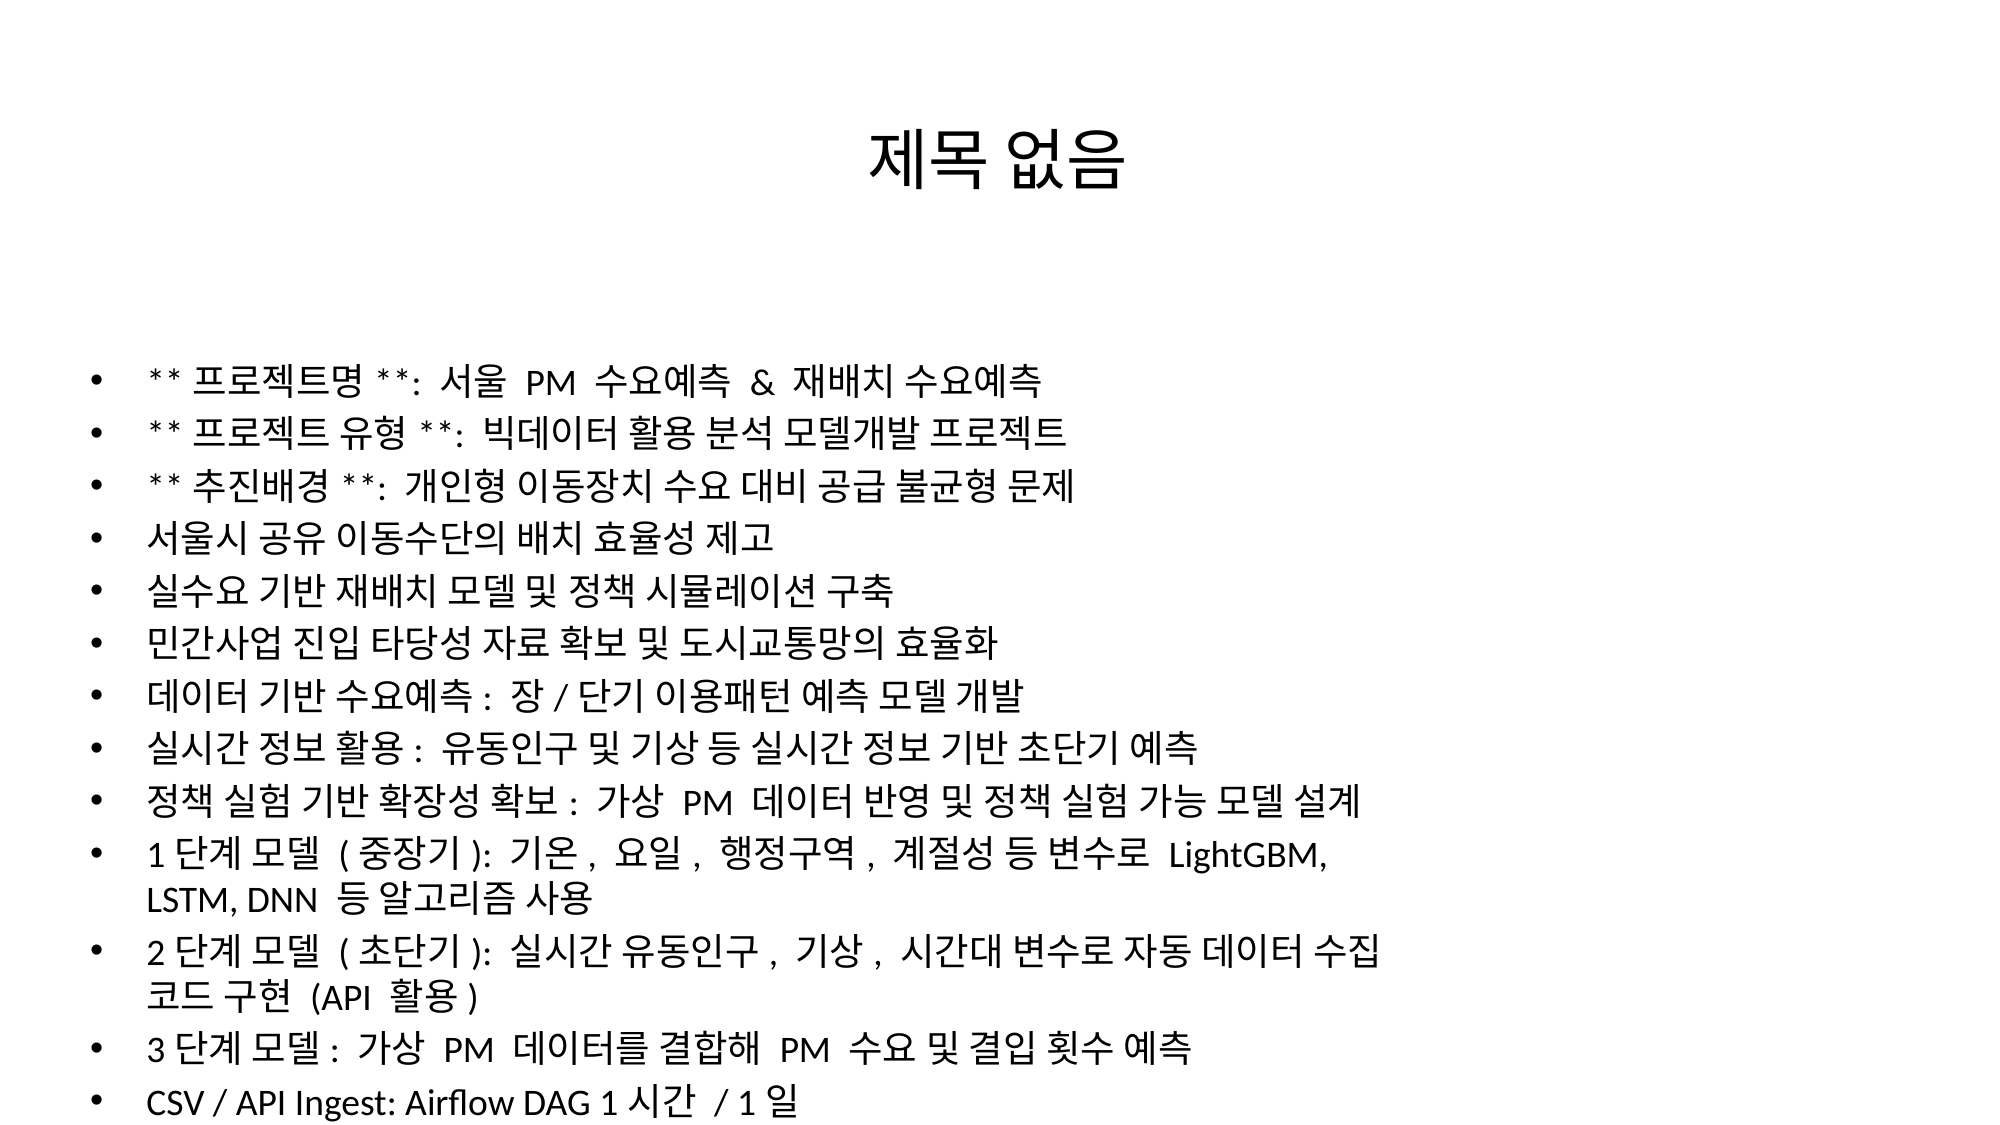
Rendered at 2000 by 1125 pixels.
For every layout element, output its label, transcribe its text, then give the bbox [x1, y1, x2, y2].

title 제목 없음 [45, 45, 1950, 270]
list **프로젝트명**: 서울 PM 수요예측 & 재배치 수요예측 **프로젝트 유형**: 빅데이터 활용 분석 모델개발 프로젝트 **추진배경**: 개인형 이동장치 수요 대비 공급 불균형 문제 서울시 공유 이동수단의 배치 효율성 제고 실수요 기반 재배치 모델 및 정책 시뮬레이션 구축 민간사업 진입 타당성 자료 확보 및 도시교통망의 효율화 데이터 기반 수요예측: 장/단기 이용패턴 예측 모델 개발 실시간 정보 활용: 유동인구 및 기상 등 실시간 정보 기반 초단기 예측 정책 실험 기반 확장성 확보: 가상 PM 데이터 반영 및 정책 실험 가능 모델 설계 1단계 모델 (중장기): 기온, 요일, 행정구역, 계절성 등 변수로 LightGBM, LSTM, DNN 등 알고리즘 사용 2단계 모델 (초단기): 실시간 유동인구, 기상, 시간대 변수로 자동 데이터 수집 코드 구현 (API 활용) 3단계 모델: 가상 PM 데이터를 결합해 PM 수요 및 결입 횟수 예측 CSV / API Ingest: Airflow DAG 1시간 / 1일 M1 (LightGBM + LSTM Ensemble): window=7일 lag, 3년 학습, k-fold (5), Optuna 튜닝, SMAP Loss, 1시간 horizon M2 (Temporal Fusion Transformer): 1일 솔라이징, 유동인구 날씨, 1시간 horizon Stacker (M3): Input: [M1_pred, M2_pred, 공급변수], Meta-learner: CatBoost, Output: D+1 종류 + 권장 PM 수 7/08 – 07/10: 데이터 수집 & 정제 (CSV 적재, 결측치·이상치 처리) 7/11 – 07/12: 탐색적 분석 (EDA) (인사이트 그래프, 피처 리스트) 7/13 – 07/15: M1 장기예측 (LightGBM/LSTM 결과 + 리포트) 7/16 – 07/18: M2 초단기예측 (TFT/XGBoost 결과 + 리포트) 7/19 – 07/21: M3 통합·시나리오 (재배치 알고리즘 + 테스트 케이스) 7/22 – 07/23: 웹 대시보드 (PoC) (Streamlit 배포 URL 생성 및 테스트) 7/24 – 07/25: 문서 & 발표준비 (기획서 PDF + PPT 완성) 실증 데이터 부족: 시뮬레이션 기반 검증 및 장기 데이터 확보 추진 법적 제약: 제도화 시점(2025년) 이전까지 가상 정책 실험 중심 운영 도로정보 불균형: 향후 실측조사 병행 추진 계획 수립 행정효율 향상: 수요 기반 공유 이동수단 운영으로 시민 불편 해소 정책자료화: 재배치 기준 정립 및 민간 사업 유치 근거 마련 데이터 기반 행정: 스마트 시티 구현을 위한 도시데이터 기반 확립 [75, 262, 1425, 1005]
